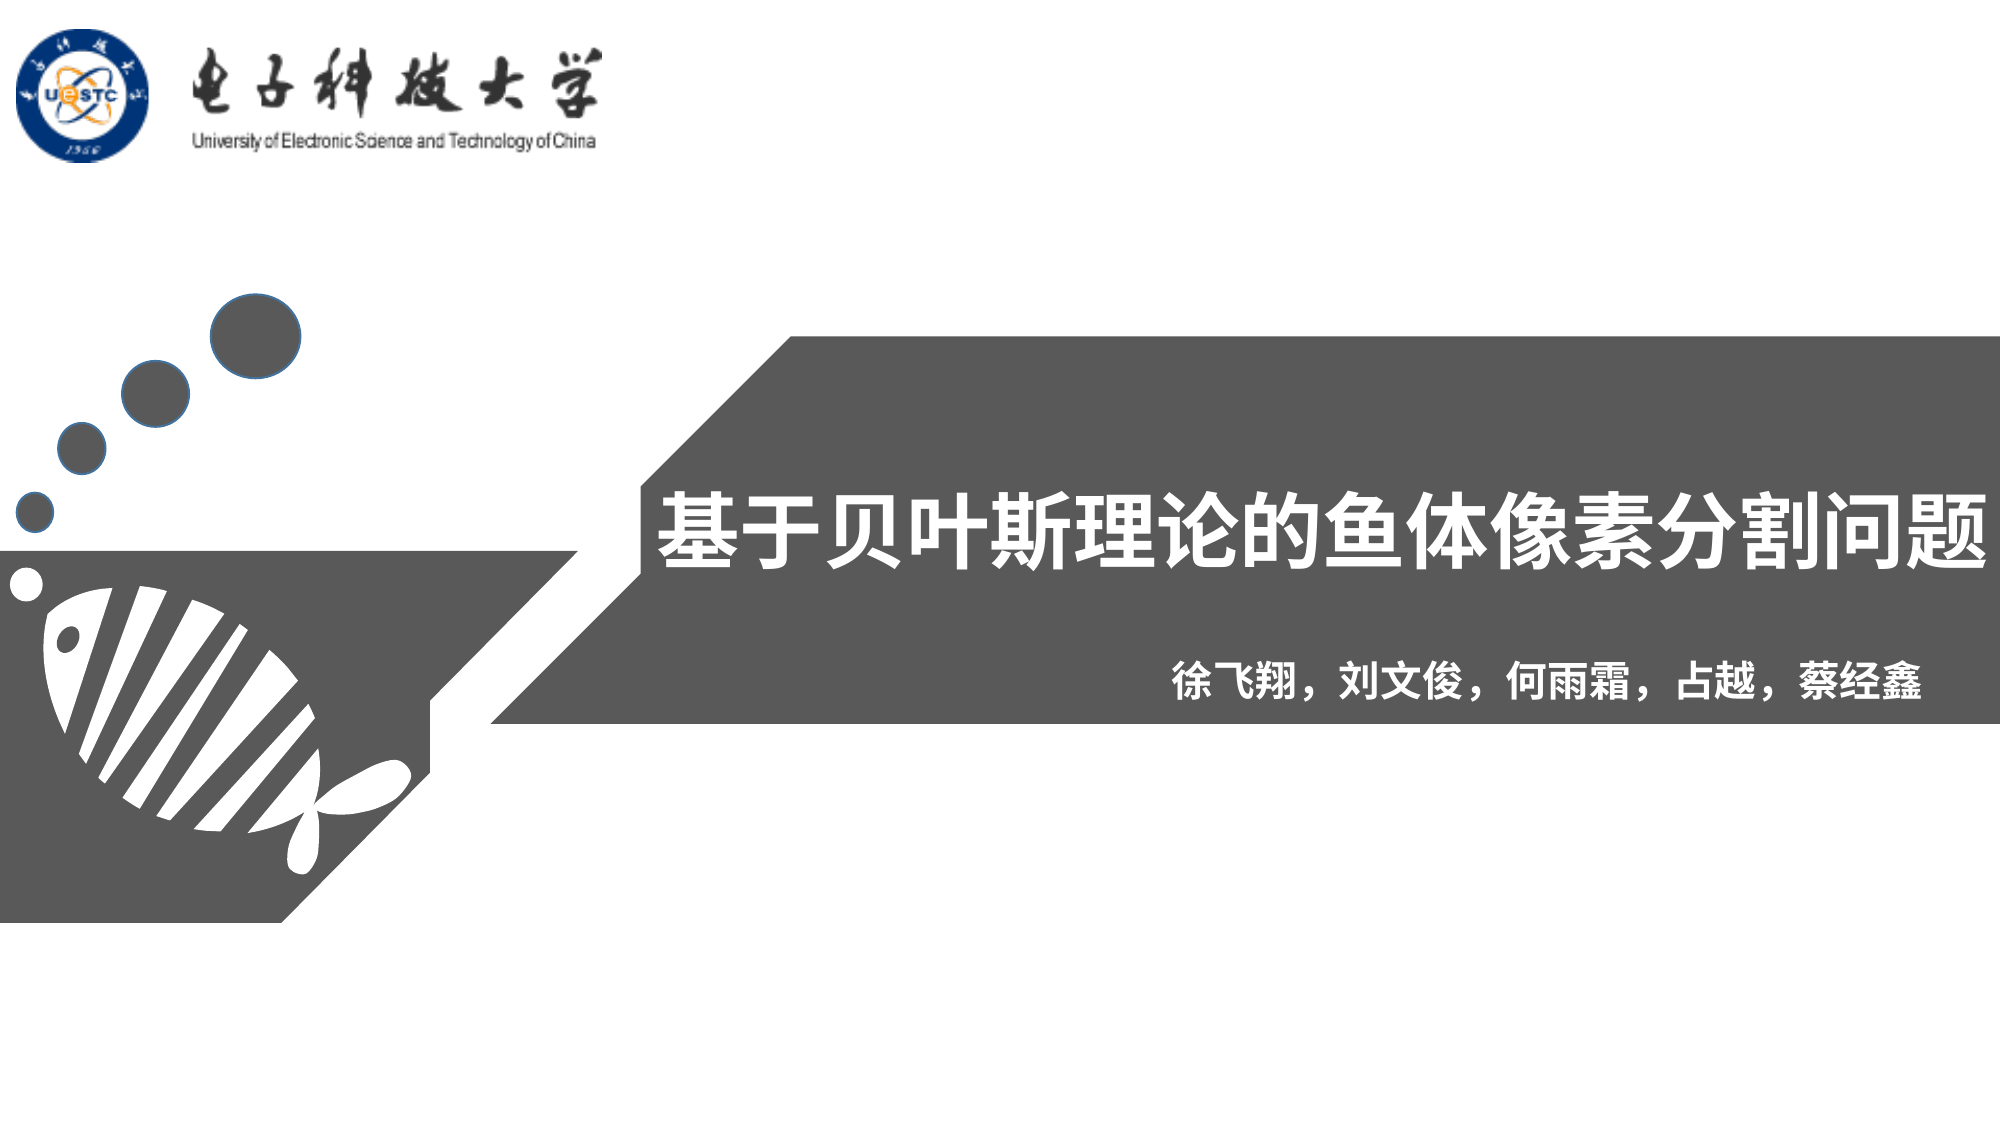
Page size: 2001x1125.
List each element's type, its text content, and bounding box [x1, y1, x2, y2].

text_box [209, 293, 302, 380]
text_box [0, 549, 581, 924]
text_box [121, 359, 191, 428]
text_box [57, 421, 107, 476]
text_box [19, 620, 399, 833]
text_box 徐飞翔，刘文俊，何雨霜，占越，蔡经鑫 [1157, 647, 1975, 712]
text_box [488, 483, 2000, 725]
text_box [653, 335, 2000, 472]
picture [16, 29, 602, 163]
text_box 基于贝叶斯理论的鱼体像素分割问题 [642, 472, 2000, 587]
text_box [8, 566, 44, 603]
text_box [15, 491, 55, 534]
